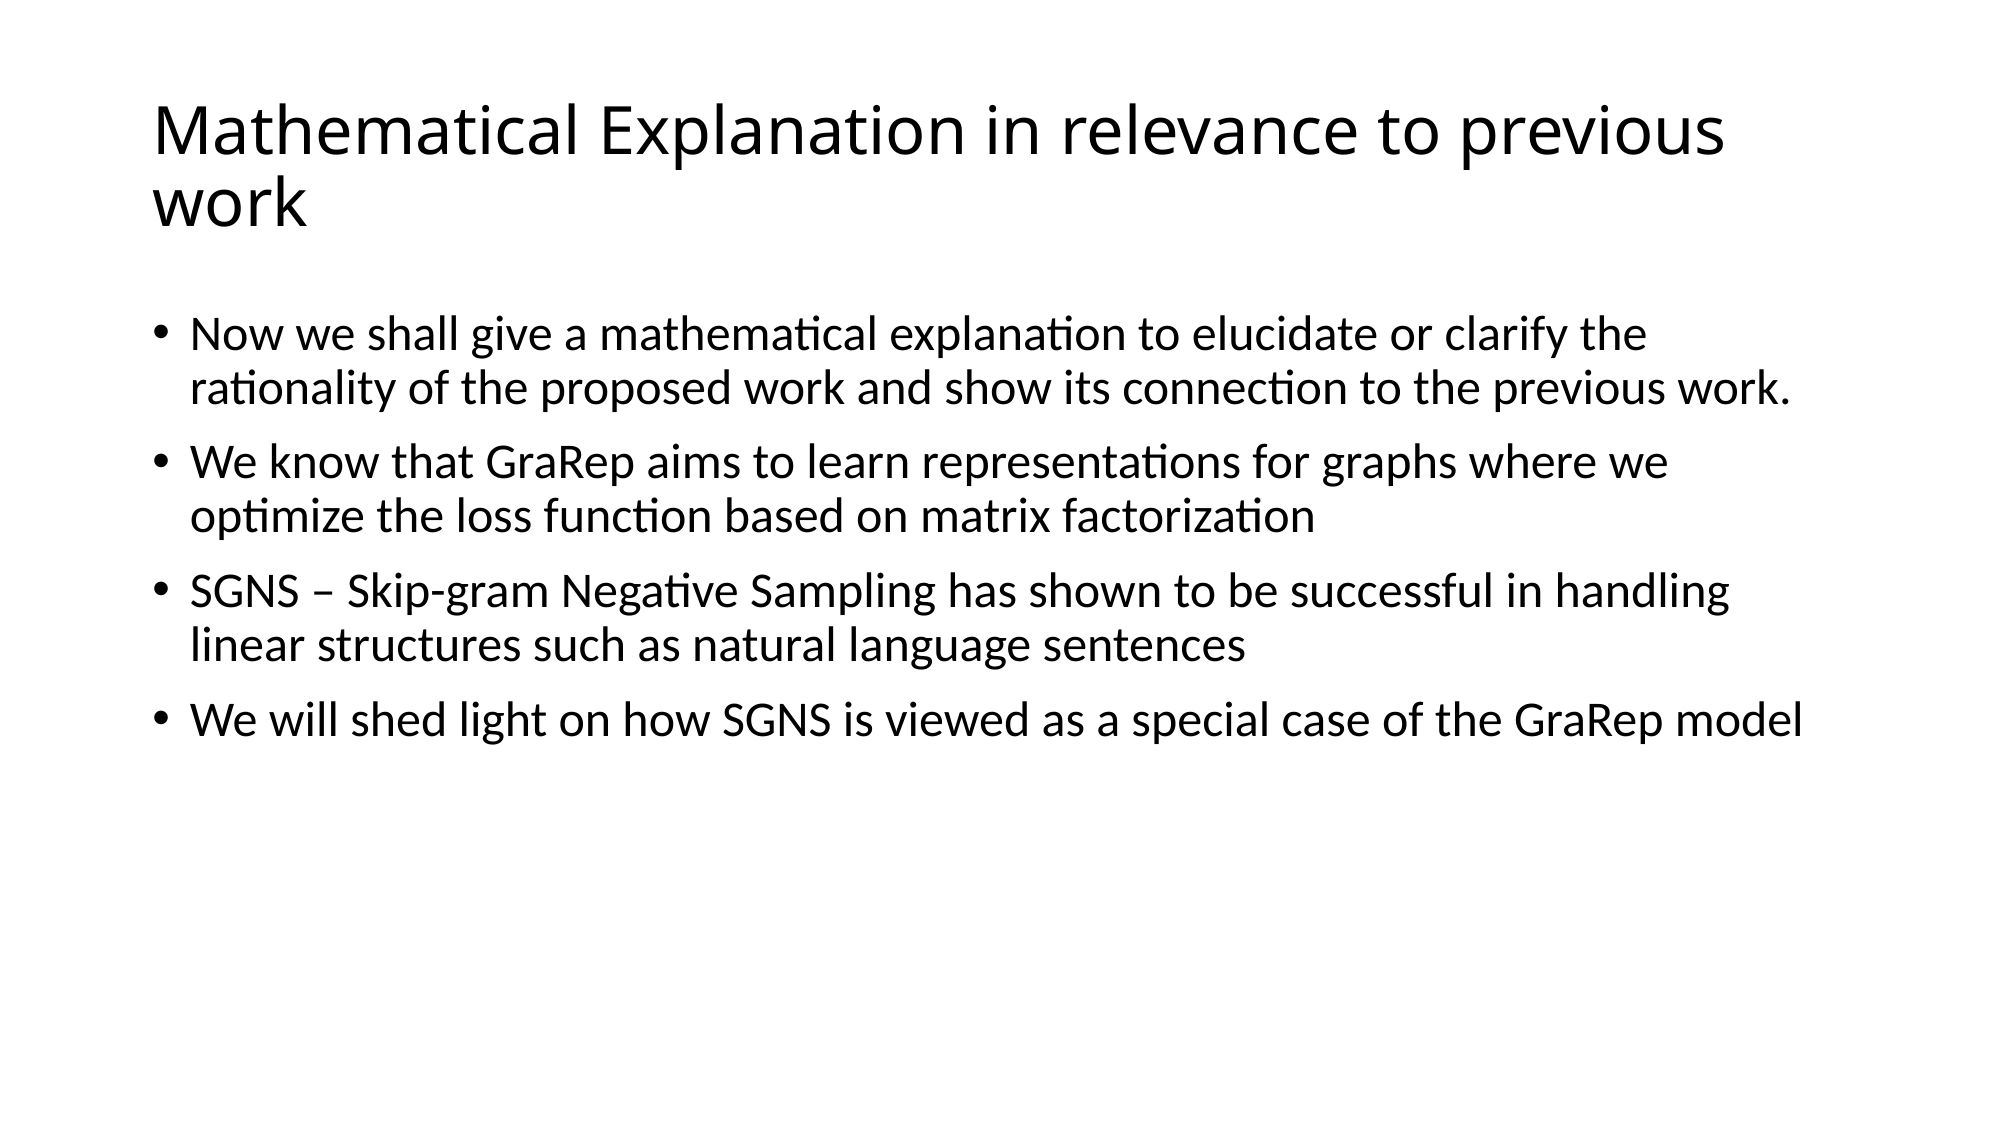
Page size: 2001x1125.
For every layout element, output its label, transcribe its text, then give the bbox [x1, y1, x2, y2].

title Mathematical Explanation in relevance to previous work [137, 59, 1863, 278]
list Now we shall give a mathematical explanation to elucidate or clarify the rationality of the proposed work and show its connection to the previous work. We know that GraRep aims to learn representations for graphs where we optimize the loss function based on matrix factorization SGNS – Skip-gram Negative Sampling has shown to be successful in handling linear structures such as natural language sentences We will shed light on how SGNS is viewed as a special case of the GraRep model [137, 299, 1863, 1014]
